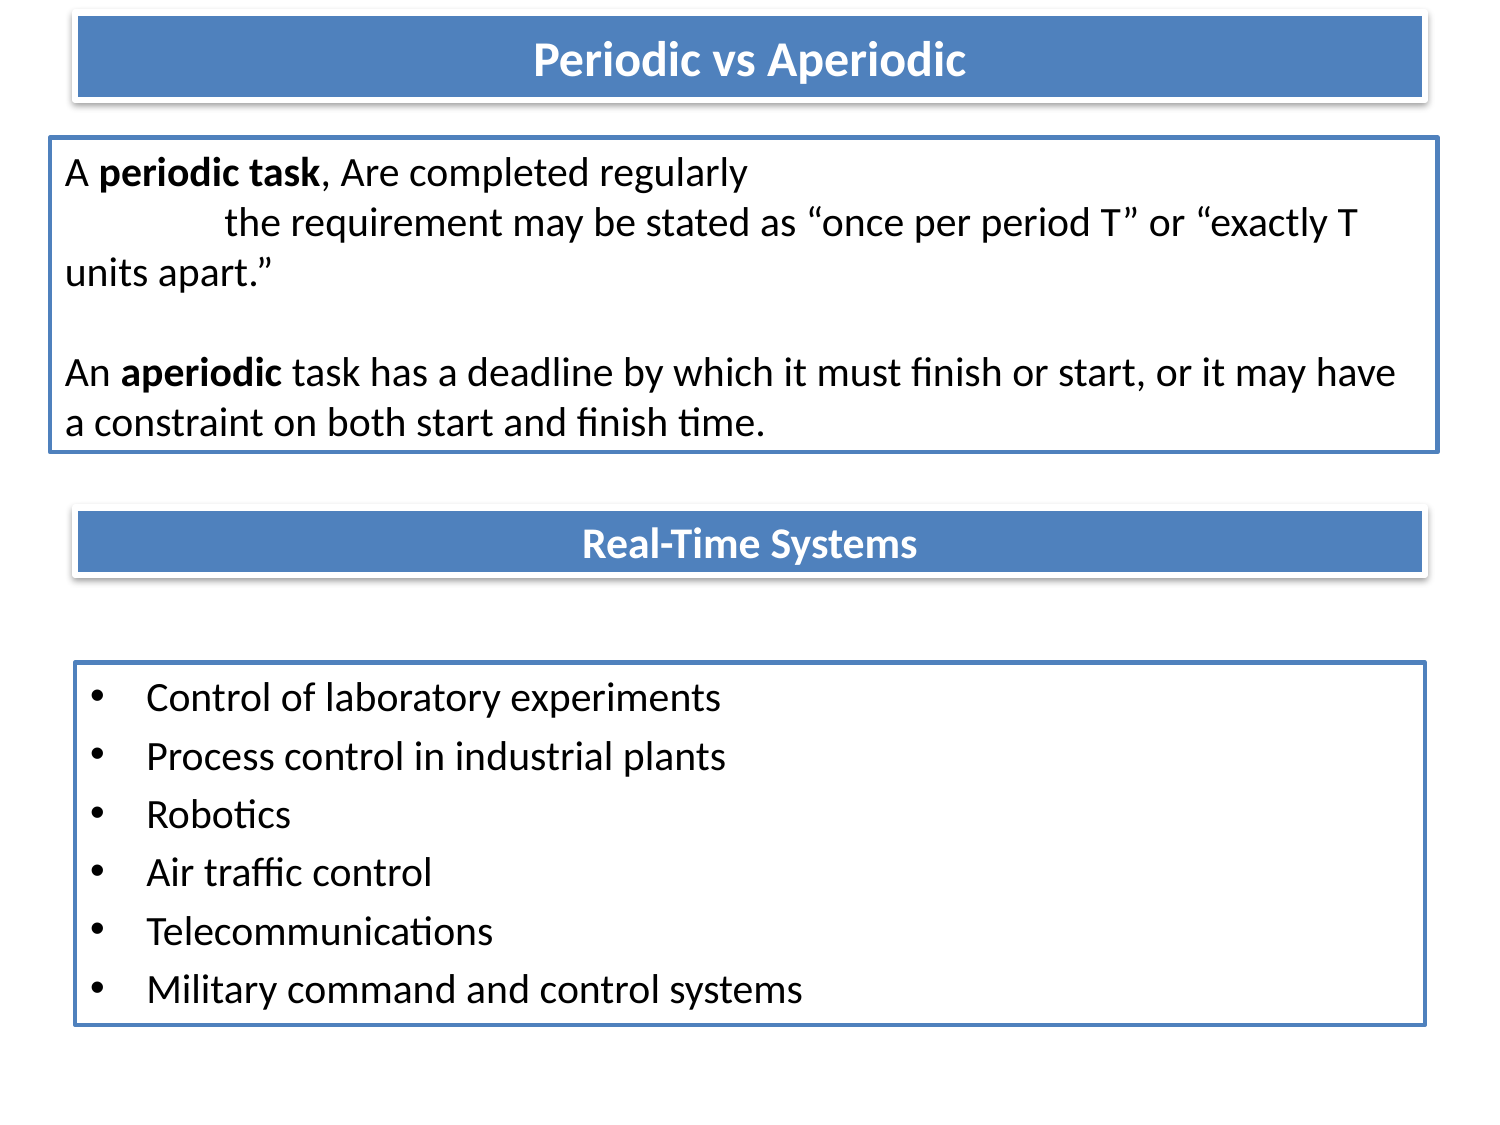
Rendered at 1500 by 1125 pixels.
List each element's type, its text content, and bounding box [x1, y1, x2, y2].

title Real-Time Systems [72, 504, 1428, 578]
text_box Periodic vs Aperiodic [72, 9, 1428, 103]
text_box A periodic task, Are completed regularly the requirement may be stated as “once per period T” or “exactly T units apart.” An aperiodic task has a deadline by which it must finish or start, or it may have a constraint on both start and finish time. [48, 135, 1440, 454]
list Control of laboratory experiments Process control in industrial plants Robotics Air traffic control Telecommunications Military command and control systems [73, 660, 1427, 1027]
